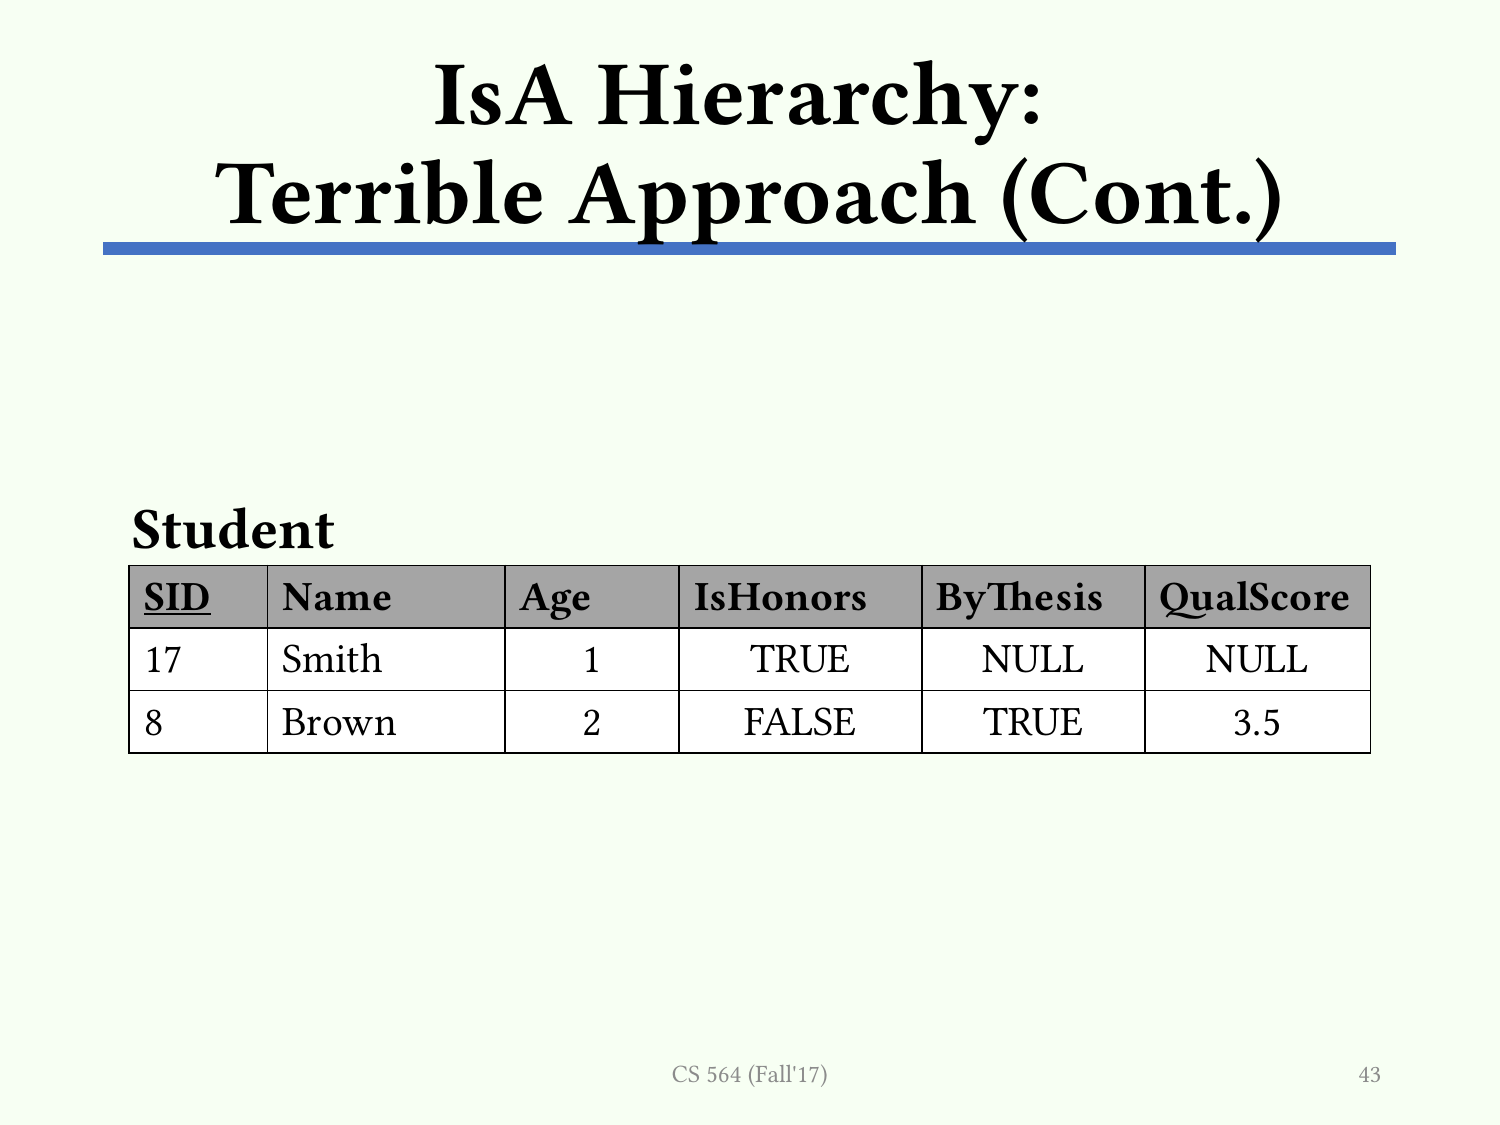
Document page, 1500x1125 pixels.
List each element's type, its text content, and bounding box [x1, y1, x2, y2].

title IsA Hierarchy: Terrible Approach (Cont.) [103, 35, 1397, 253]
table_cell NULL [923, 629, 1144, 690]
table_header QualScore [1146, 566, 1370, 627]
table_cell Brown [268, 691, 504, 752]
table_cell 17 [130, 629, 267, 690]
table_cell 1 [506, 629, 678, 690]
table_cell TRUE [680, 629, 921, 690]
slide_number 43 [1059, 1042, 1397, 1103]
table_cell TRUE [923, 691, 1144, 752]
table_header IsHonors [680, 566, 921, 627]
table_cell 8 [130, 691, 267, 752]
table_cell 2 [506, 691, 678, 752]
table_header SID [130, 568, 267, 627]
text_box Student [117, 482, 351, 568]
footer CS 564 (Fall'17) [496, 1042, 1004, 1103]
table_cell NULL [1146, 629, 1370, 690]
table_cell 3.5 [1146, 691, 1370, 752]
table_header Name [268, 566, 504, 627]
table_header Age [506, 566, 678, 627]
table_header ByThesis [923, 566, 1144, 627]
table_cell FALSE [680, 691, 921, 752]
table_cell Smith [268, 629, 504, 690]
